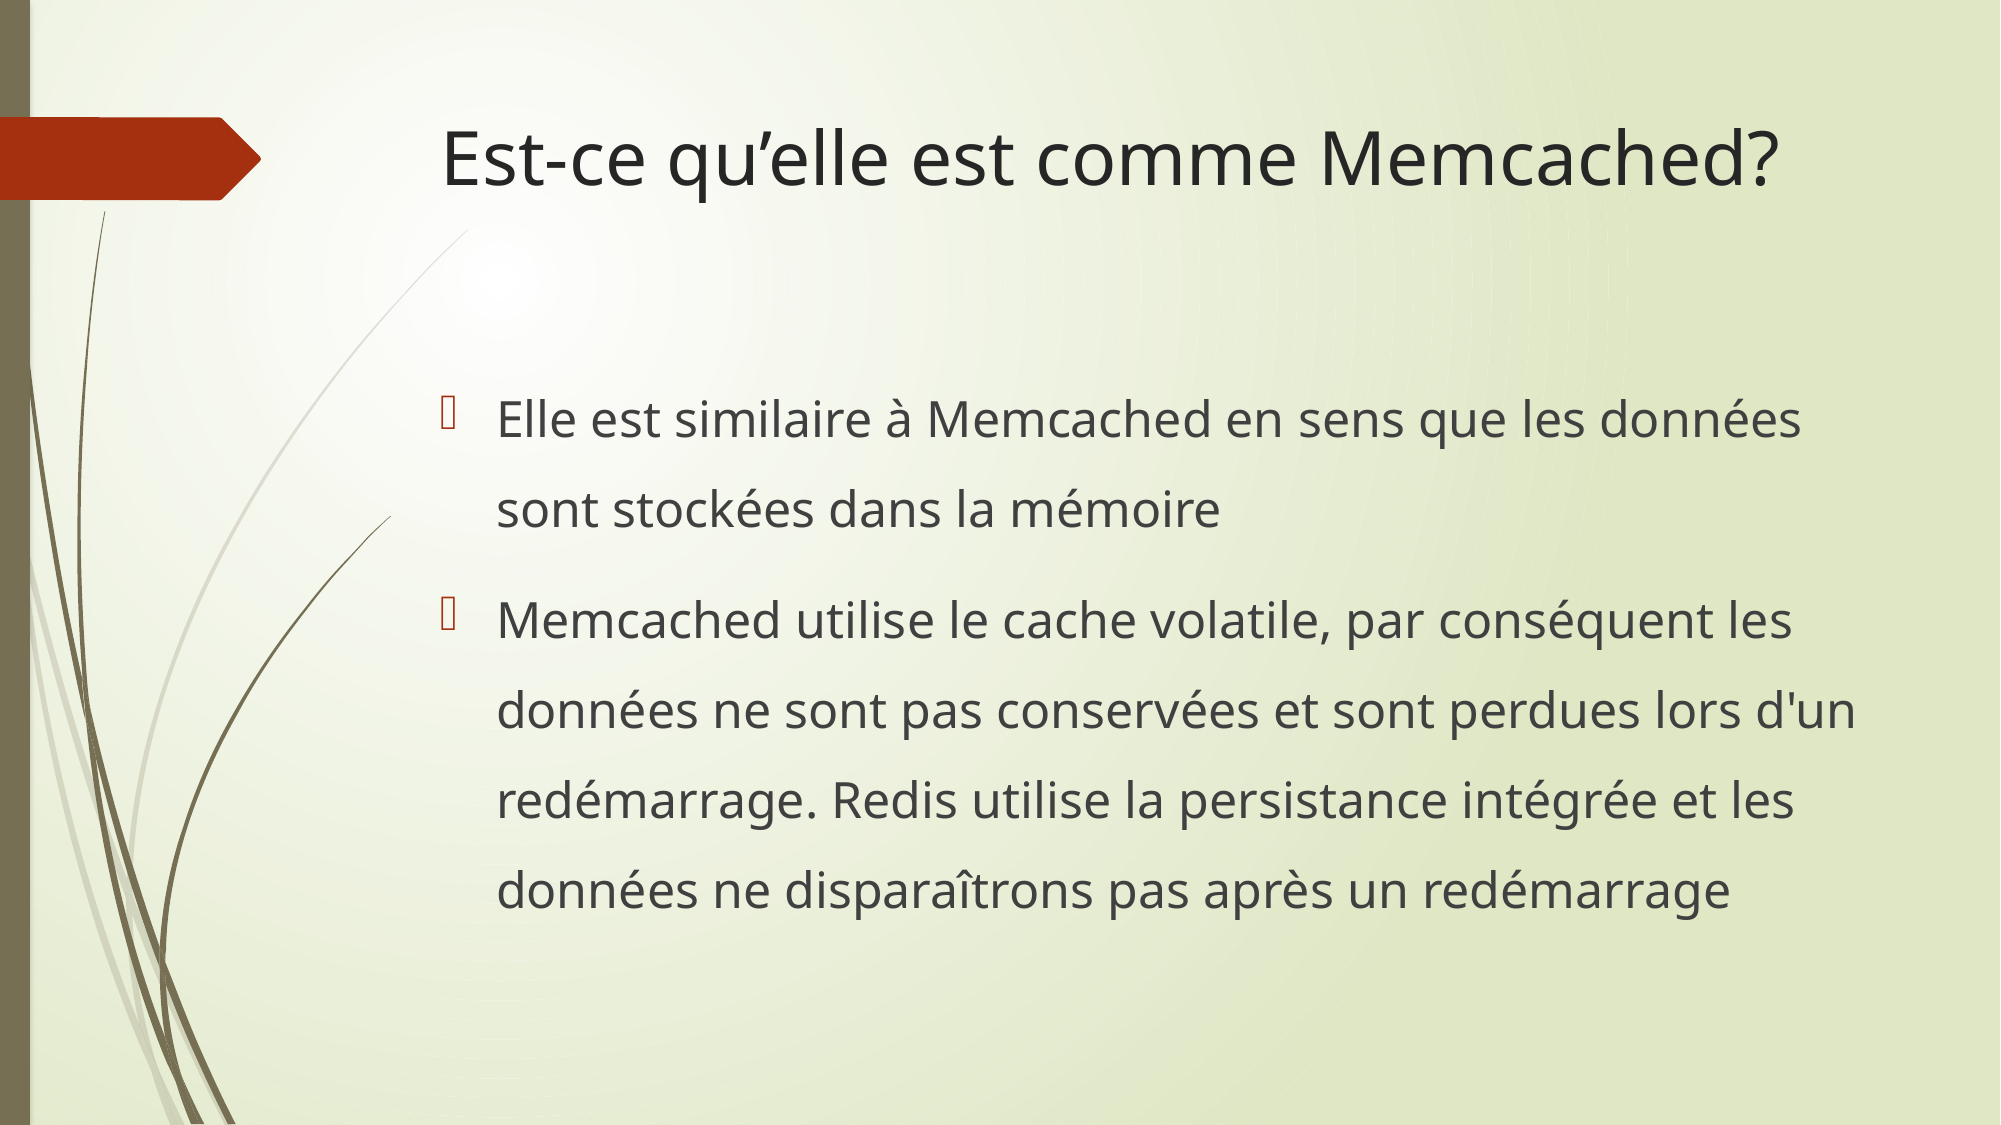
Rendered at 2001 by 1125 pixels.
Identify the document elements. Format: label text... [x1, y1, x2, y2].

title Est-ce qu’elle est comme Memcached? [425, 102, 1888, 313]
list Elle est similaire à Memcached en sens que les données sont stockées dans la mémoire Memcached utilise le cache volatile, par conséquent les données ne sont pas conservées et sont perdues lors d'un redémarrage. Redis utilise la persistance intégrée et les données ne disparaîtrons pas après un redémarrage [424, 350, 1888, 970]
